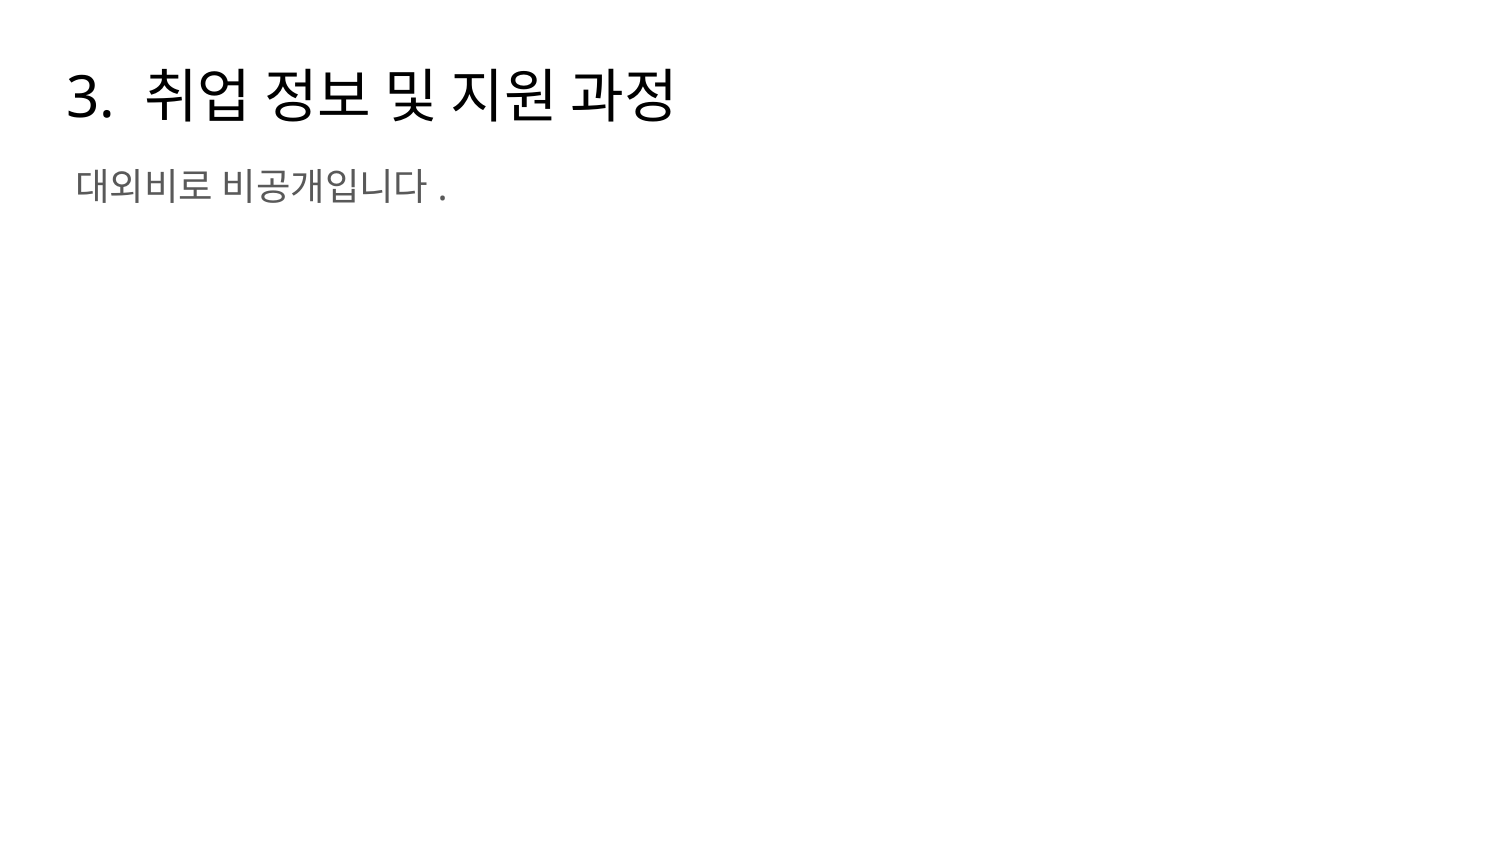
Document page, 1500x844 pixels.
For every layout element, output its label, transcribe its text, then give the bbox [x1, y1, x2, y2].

list 대외비로 비공개입니다. [60, 141, 1458, 703]
title 3. 취업 정보 및 지원 과정 [51, 44, 1449, 139]
